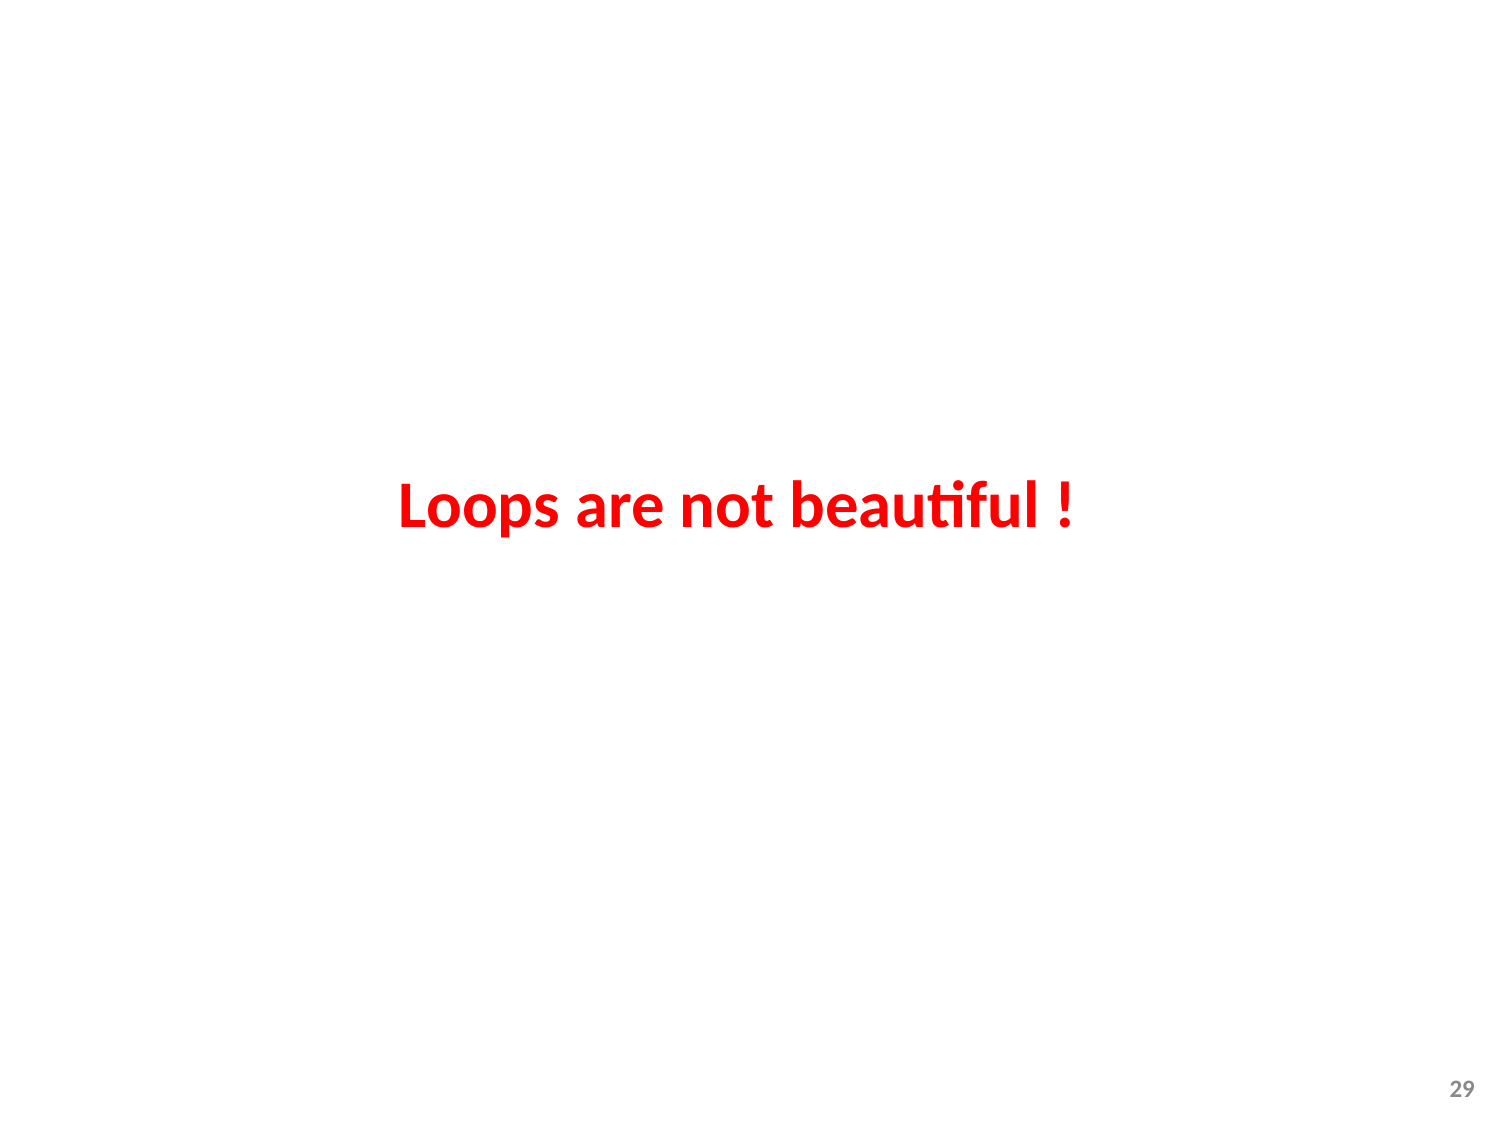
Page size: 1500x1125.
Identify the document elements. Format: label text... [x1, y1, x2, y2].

title Loops are not beautiful ! [100, 420, 1376, 662]
